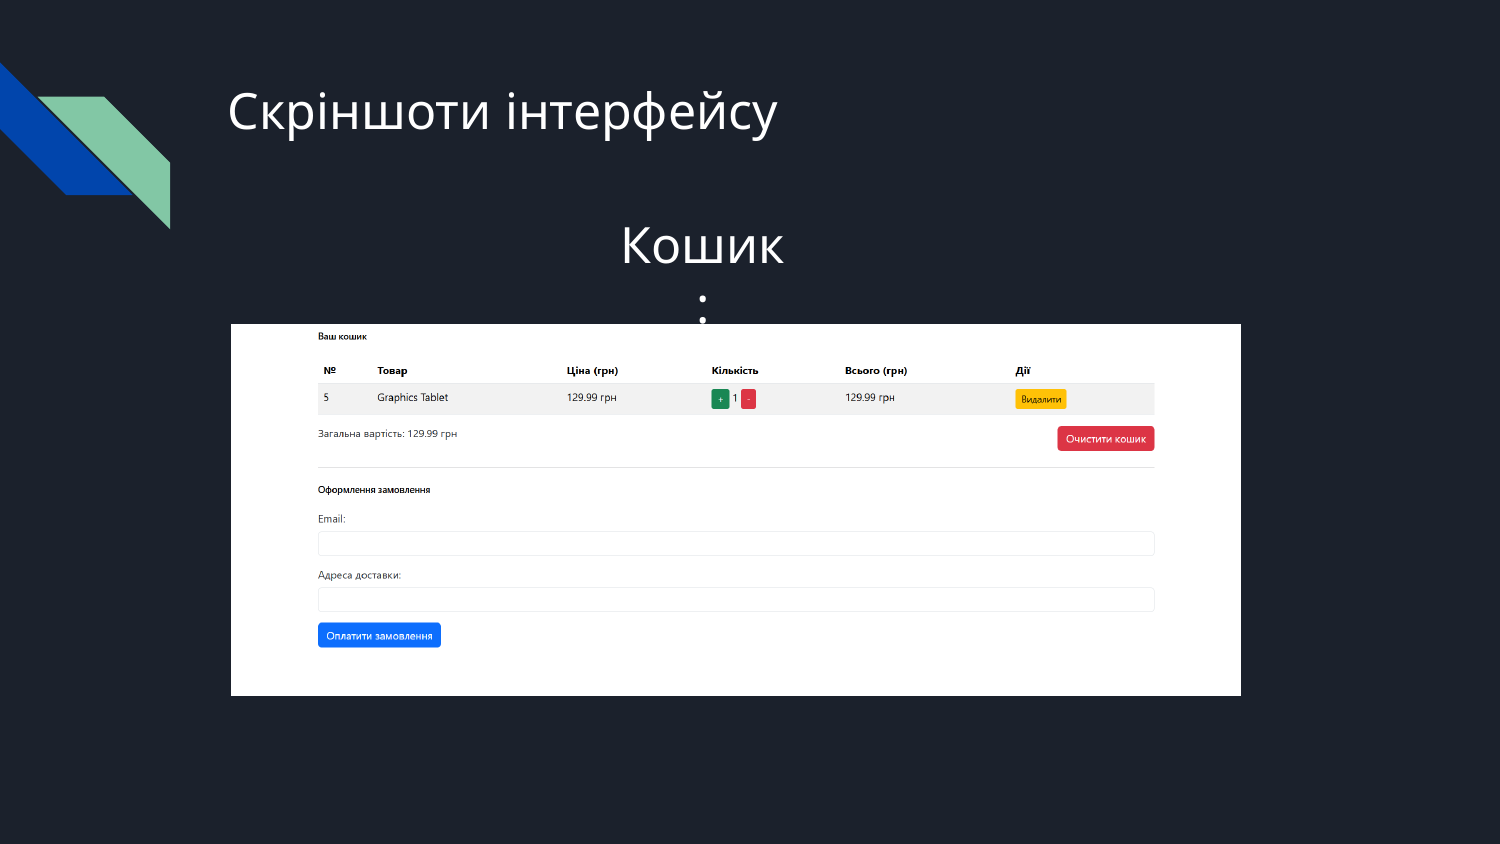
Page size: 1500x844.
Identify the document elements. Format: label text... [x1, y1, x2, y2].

text_box Кошик: [600, 198, 806, 284]
title Скріншоти інтерфейсу [212, 64, 1368, 215]
picture [231, 323, 1241, 697]
